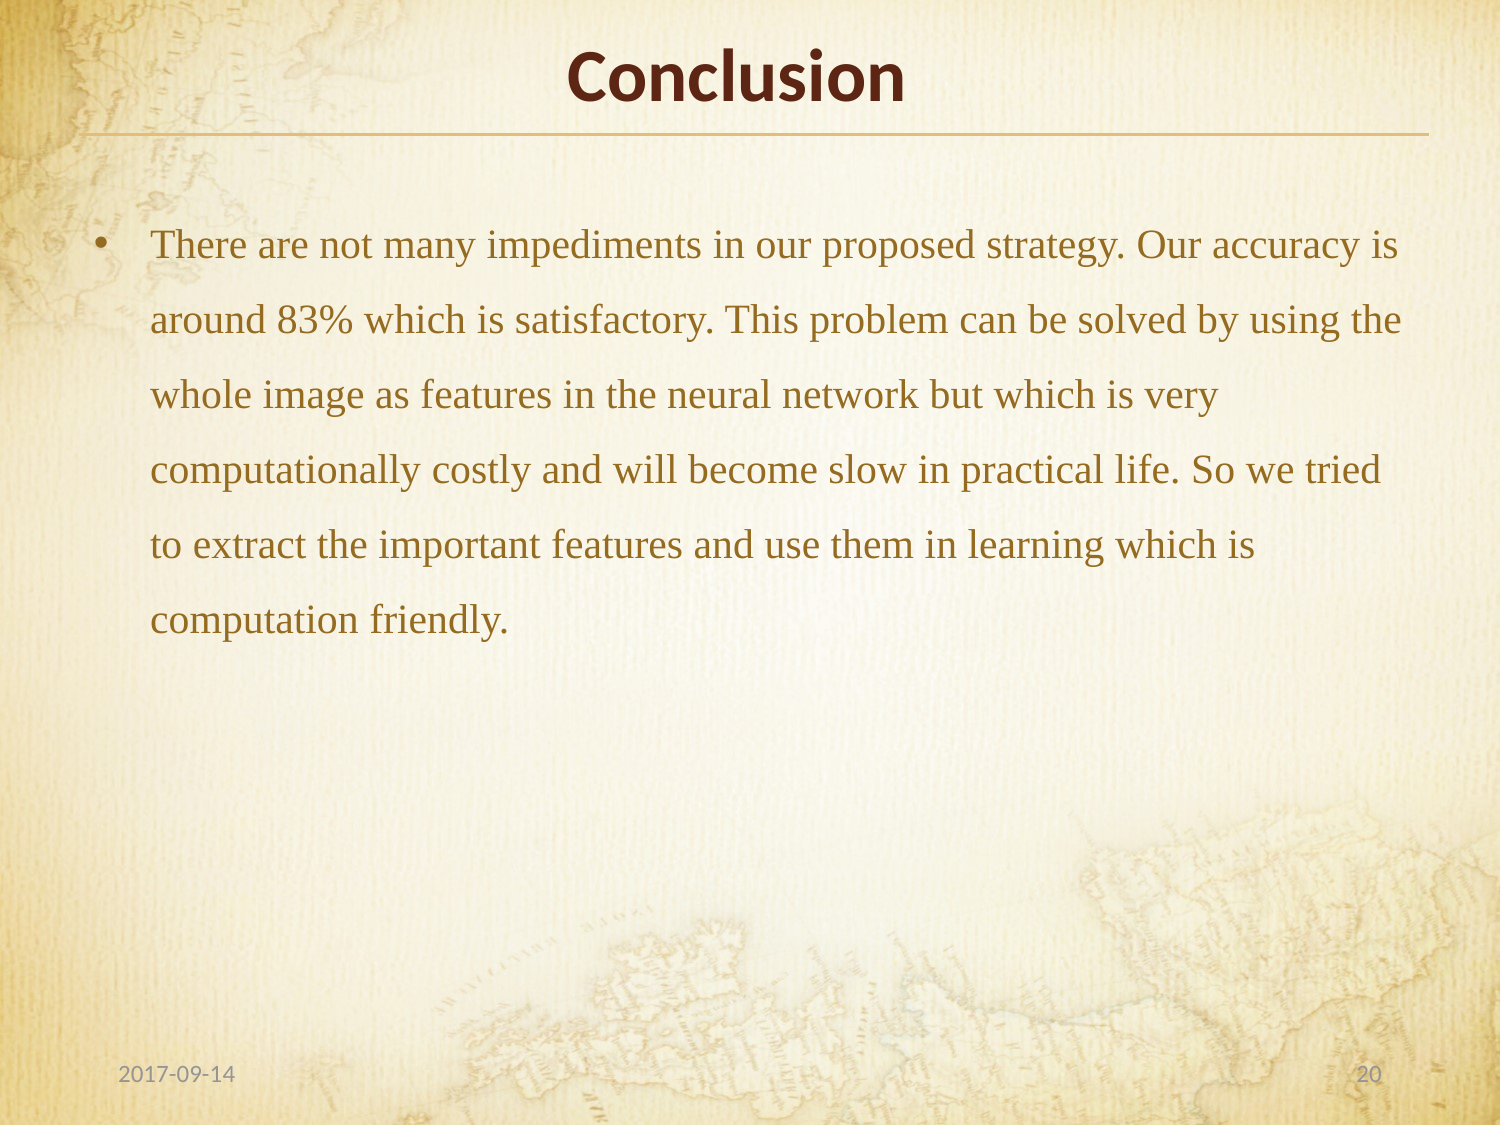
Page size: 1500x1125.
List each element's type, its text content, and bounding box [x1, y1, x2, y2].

list There are not many impediments in our proposed strategy. Our accuracy is around 83% which is satisfactory. This problem can be solved by using the whole image as features in the neural network but which is very computationally costly and will become slow in practical life. So we tried to extract the important features and use them in learning which is computation friendly. [78, 184, 1429, 960]
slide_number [103, 1042, 441, 1103]
slide_number 20 [1059, 1042, 1397, 1103]
title Conclusion [95, 33, 1379, 122]
picture [0, 0, 1500, 1125]
